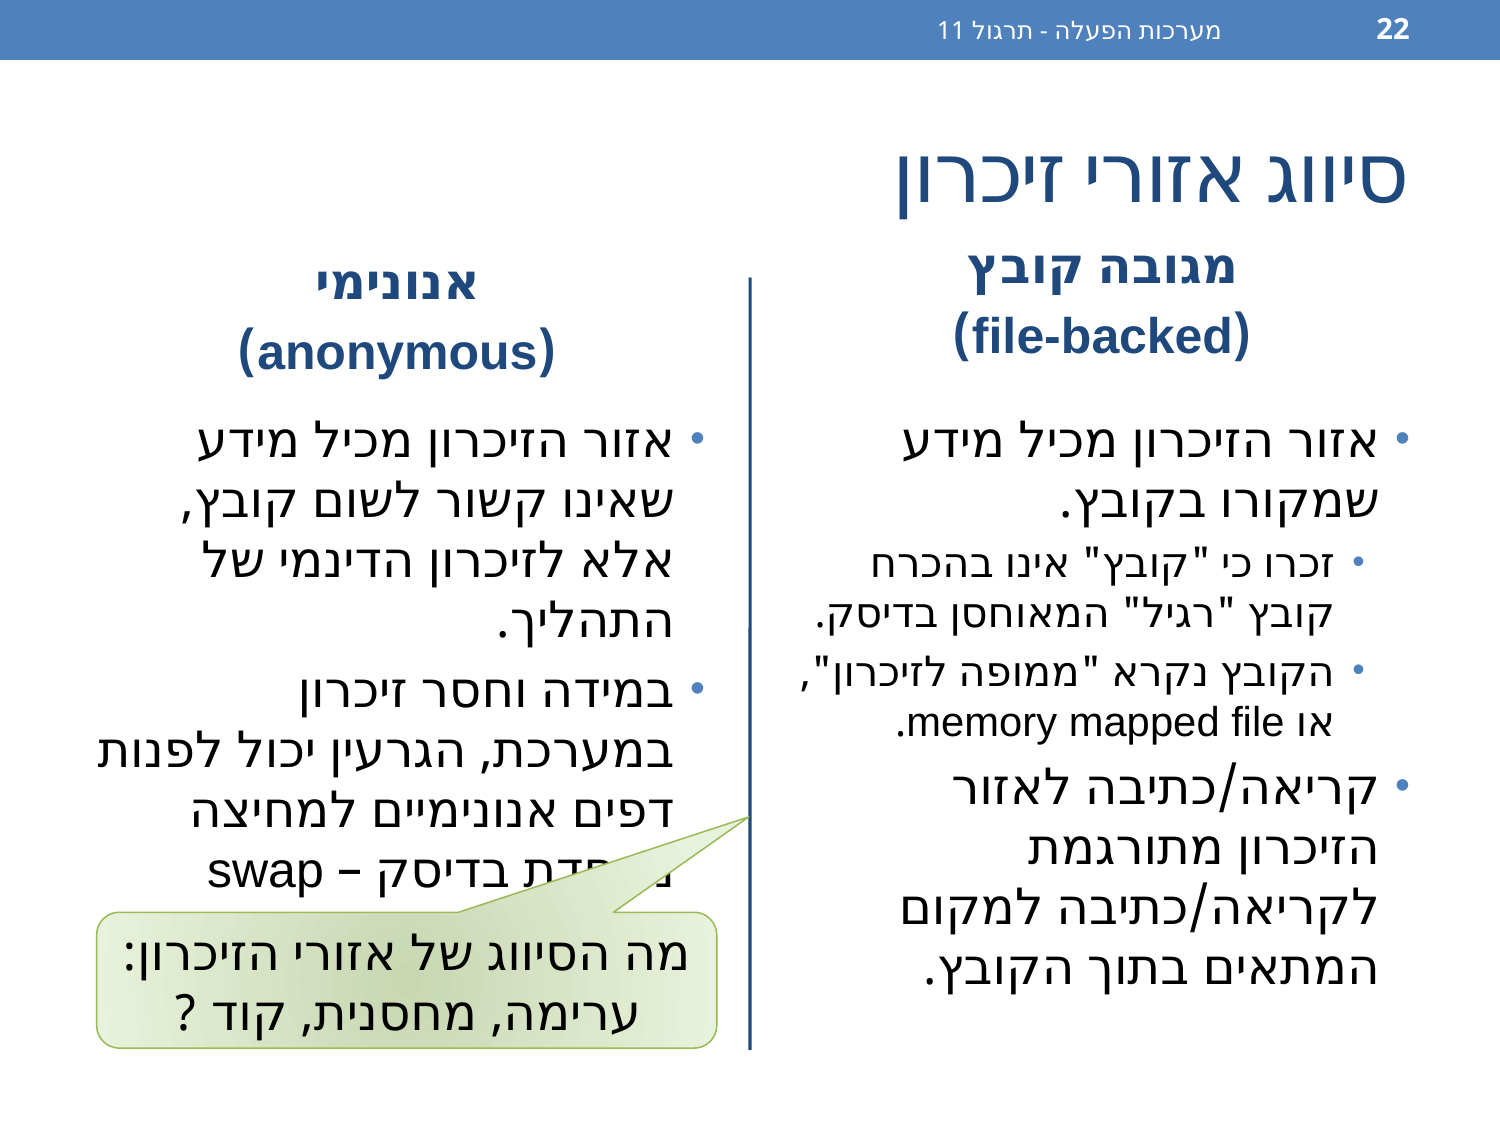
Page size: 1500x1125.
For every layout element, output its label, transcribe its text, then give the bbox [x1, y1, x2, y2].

footer מערכות הפעלה - תרגול 11 [562, 3, 1238, 57]
title סיווג אזורי זיכרון [75, 87, 1425, 250]
list מגובה קובץ (file-backed) [780, 217, 1425, 380]
list אנונימי (anonymous) [75, 249, 720, 380]
text_box מה הסיווג של אזורי הזיכרון: ערימה, מחסנית, קוד ? [95, 816, 750, 1049]
list אזור הזיכרון מכיל מידע שמקורו בקובץ. זכרו כי "קובץ" אינו בהכרח קובץ "רגיל" המאוחסן בדיסק. הקובץ נקרא "ממופה לזיכרון", או memory mapped file. קריאה/כתיבה לאזור הזיכרון מתורגמת לקריאה/כתיבה למקום המתאים בתוך הקובץ. [780, 399, 1425, 1049]
list אזור הזיכרון מכיל מידע שאינו קשור לשום קובץ, אלא לזיכרון הדינמי של התהליך. במידה וחסר זיכרון במערכת, הגרעין יכול לפנות דפים אנונימיים למחיצה מיוחדת בדיסק – swap area. [75, 399, 720, 1049]
slide_number 22 [1250, 3, 1425, 57]
